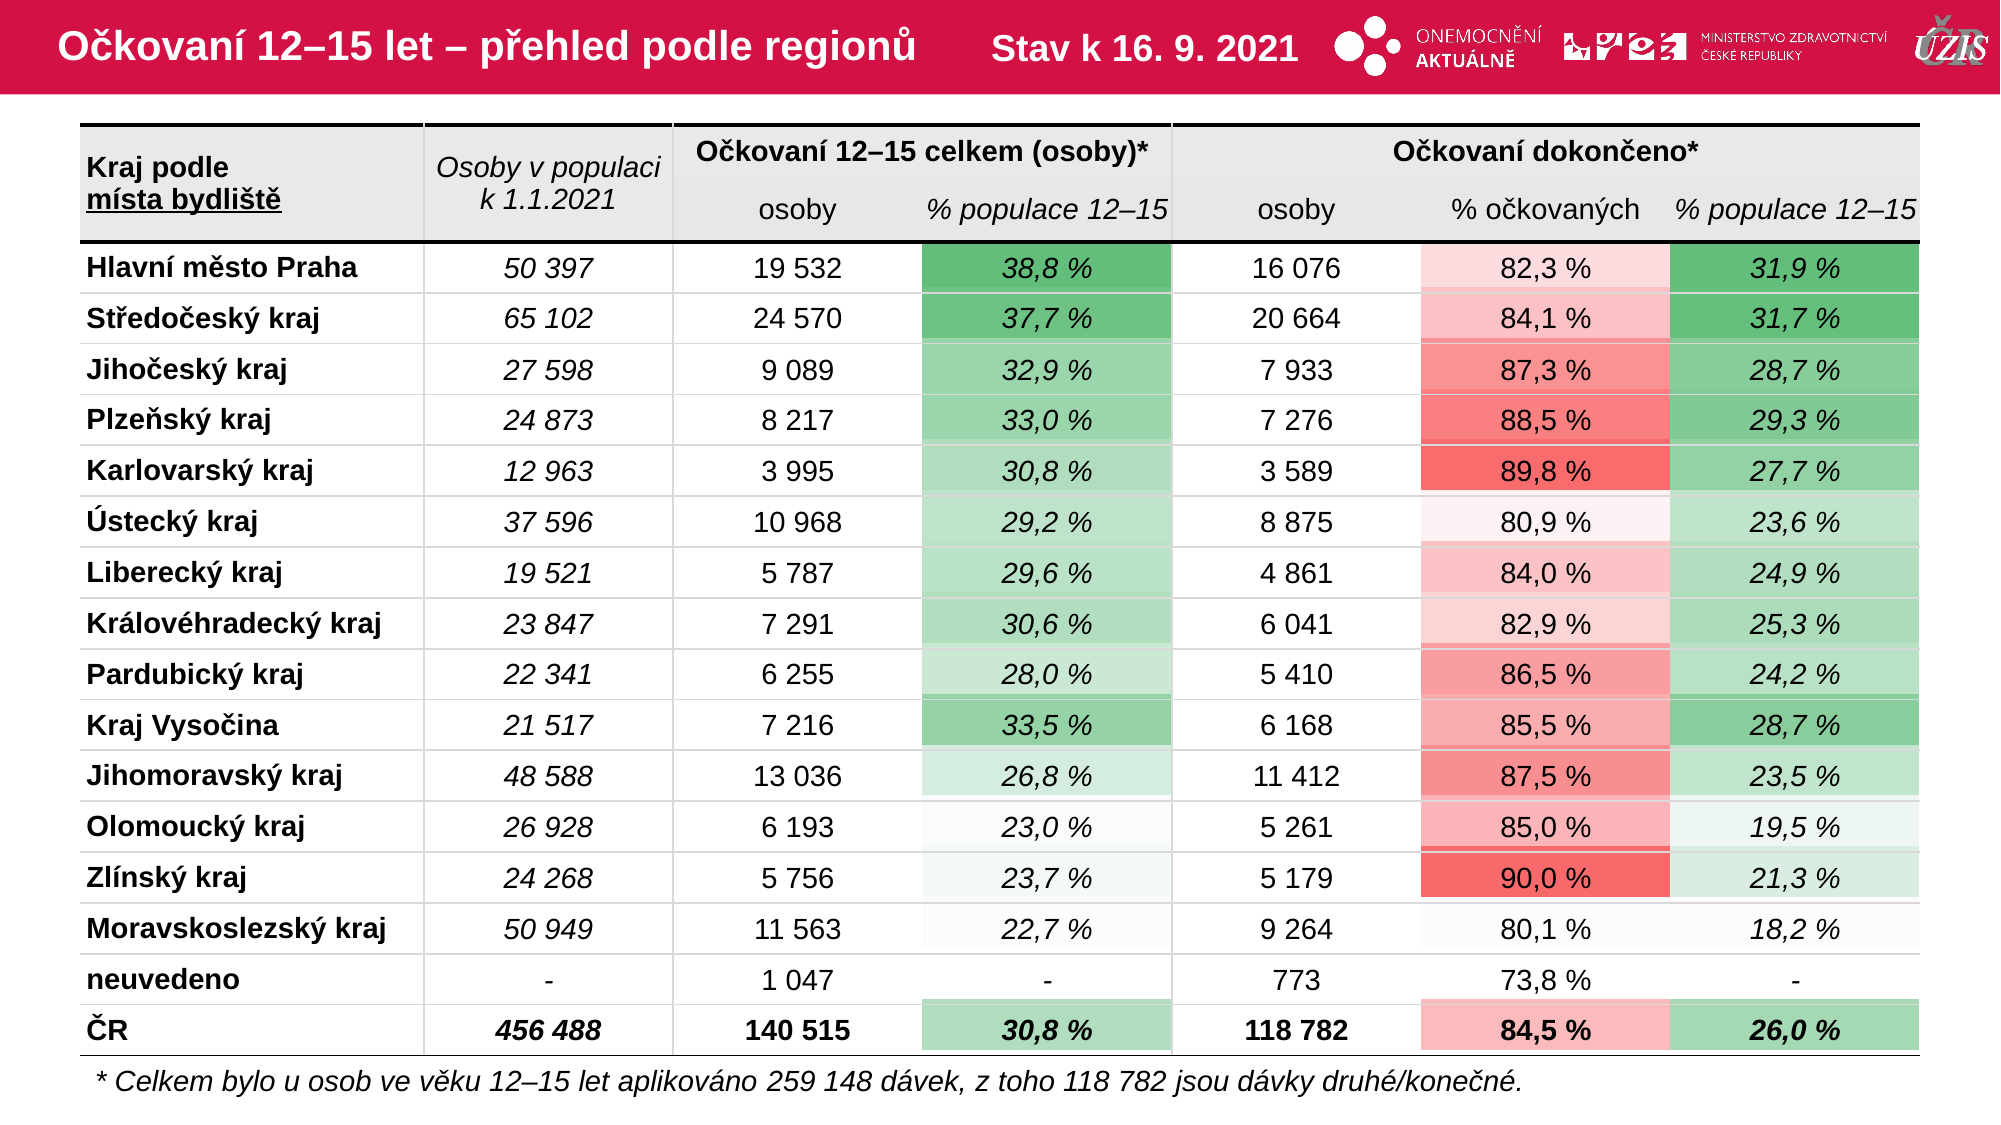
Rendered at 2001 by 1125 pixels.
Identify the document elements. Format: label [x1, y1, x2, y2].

table_cell [80, 294, 423, 343]
table_cell [1173, 395, 1920, 444]
table_cell [80, 497, 423, 546]
table_cell [1173, 497, 1920, 546]
table_cell [80, 751, 423, 800]
table_cell [1173, 650, 1920, 699]
table_cell [80, 802, 423, 851]
table_cell [425, 700, 672, 749]
table_cell [80, 955, 423, 1004]
table_cell [1173, 244, 1920, 292]
table_cell [425, 1005, 672, 1055]
table_cell [425, 853, 672, 902]
picture [1915, 15, 1989, 66]
table_header [425, 127, 672, 240]
table_cell [80, 344, 423, 394]
table_cell [674, 700, 1171, 749]
table_cell [674, 497, 1171, 546]
table_cell [674, 1005, 1171, 1055]
table_cell [1173, 446, 1920, 495]
table_cell [80, 1005, 423, 1055]
table_cell [425, 294, 672, 343]
table_cell [674, 344, 1171, 394]
table_cell [80, 244, 423, 292]
table_cell [674, 548, 1171, 597]
table_cell [425, 497, 672, 546]
table_cell [80, 599, 423, 648]
table_cell [425, 344, 672, 394]
table_cell [425, 548, 672, 597]
table_cell [674, 294, 1171, 343]
table_cell [674, 751, 1171, 800]
table_cell [674, 955, 1171, 1004]
table_header [1173, 127, 1920, 176]
table_cell [80, 853, 423, 902]
table_cell [1173, 344, 1920, 394]
table_cell [425, 751, 672, 800]
table_cell [1173, 700, 1920, 749]
table_cell [674, 599, 1171, 648]
table_header [80, 127, 423, 240]
table_cell [674, 446, 1171, 495]
table_cell [425, 955, 672, 1004]
table_cell [674, 802, 1171, 851]
table_cell [425, 395, 672, 444]
table_cell [425, 802, 672, 851]
table_cell [1173, 548, 1920, 597]
table_cell [425, 904, 672, 953]
table_cell [674, 904, 1171, 953]
table_cell [1173, 853, 1920, 902]
table_cell [1173, 904, 1920, 953]
table_cell [80, 446, 423, 495]
table_cell [1173, 599, 1920, 648]
picture [1563, 31, 1888, 60]
table_cell [80, 395, 423, 444]
table_cell [425, 599, 672, 648]
table_cell [1173, 294, 1920, 343]
table_cell [674, 853, 1171, 902]
picture [1421, 16, 1542, 76]
table_cell [80, 548, 423, 597]
table_cell [674, 244, 1171, 292]
text_box [80, 1055, 1871, 1105]
table_cell [80, 904, 423, 953]
table_cell [674, 395, 1171, 444]
table_cell [1173, 176, 1920, 240]
table_cell [674, 176, 1171, 240]
table_cell [1173, 751, 1920, 800]
table_cell [1173, 955, 1920, 1004]
table_cell [80, 700, 423, 749]
table_cell [674, 650, 1171, 699]
table_cell [80, 650, 423, 699]
table_cell [425, 244, 672, 292]
table_cell [425, 650, 672, 699]
title [42, 0, 1262, 95]
text_box [976, 16, 1421, 77]
table_cell [1173, 802, 1920, 851]
table_cell [425, 446, 672, 495]
table_header [674, 127, 1171, 176]
table_cell [1173, 1005, 1920, 1055]
